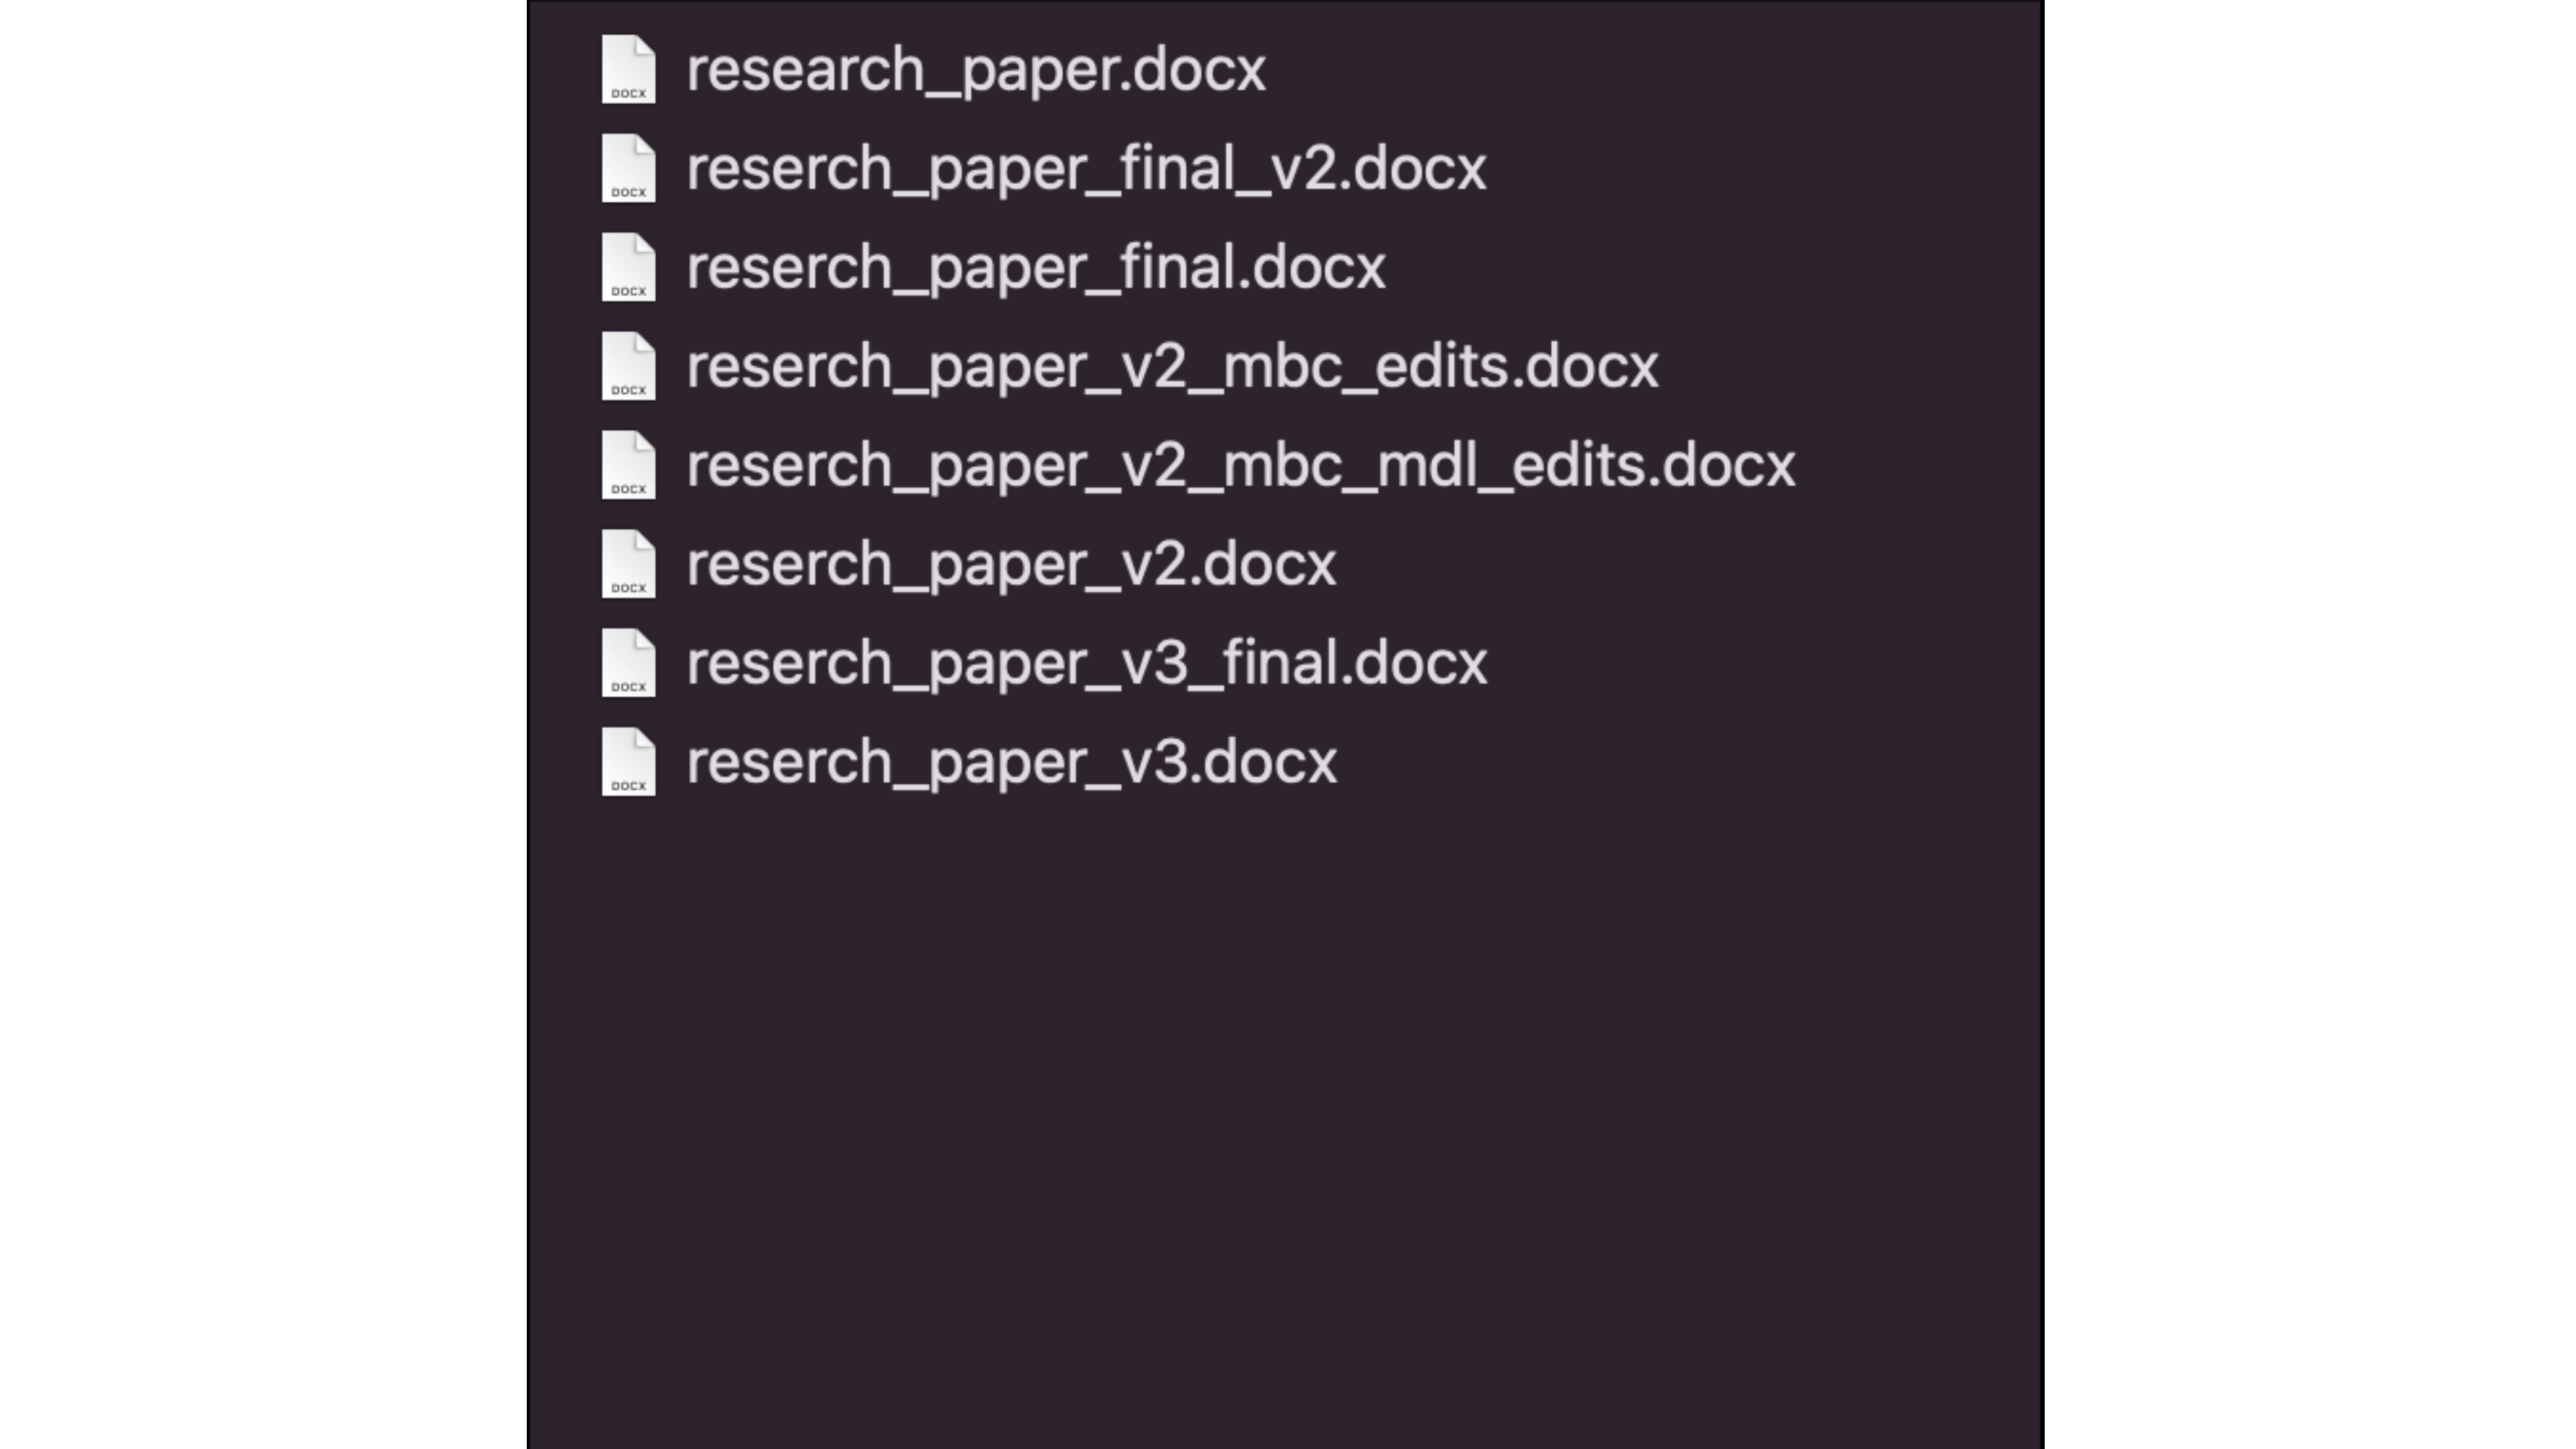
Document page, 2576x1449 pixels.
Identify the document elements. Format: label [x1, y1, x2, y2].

picture [527, 0, 2045, 1449]
